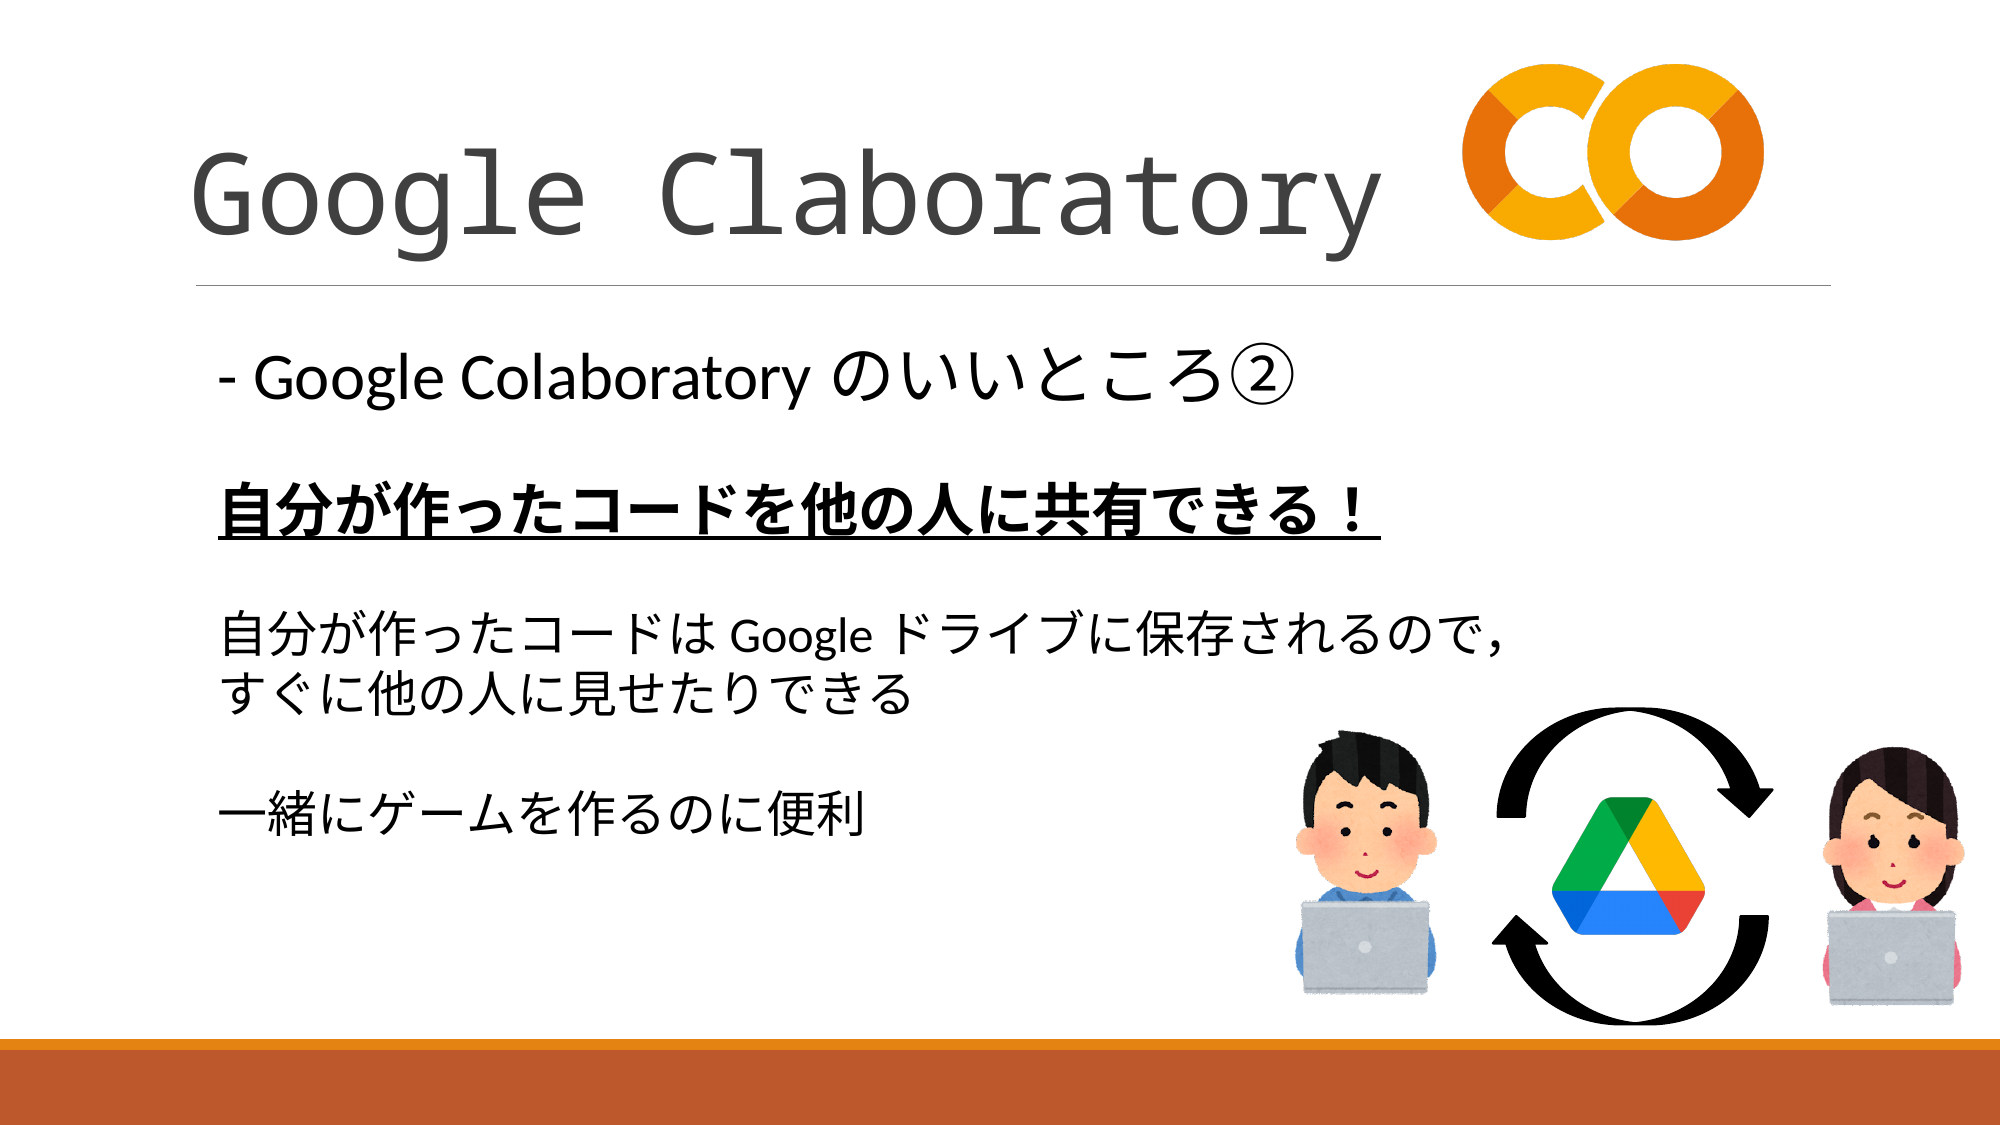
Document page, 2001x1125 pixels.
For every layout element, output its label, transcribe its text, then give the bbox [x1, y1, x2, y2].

text_box [1491, 915, 1769, 1026]
picture [1551, 797, 1706, 935]
title Google Claboratory [174, 27, 1362, 266]
picture [1365, 0, 1862, 306]
picture [1796, 739, 1986, 1014]
picture [1271, 728, 1461, 1003]
text_box - Google Colaboratoryのいいところ② 自分が作ったコードを他の人に共有できる！ 自分が作ったコードはGoogleドライブに保存されるので， すぐに他の人に見せたりできる 一緒にゲームを作るのに便利 [202, 325, 1825, 851]
text_box [1496, 707, 1774, 818]
